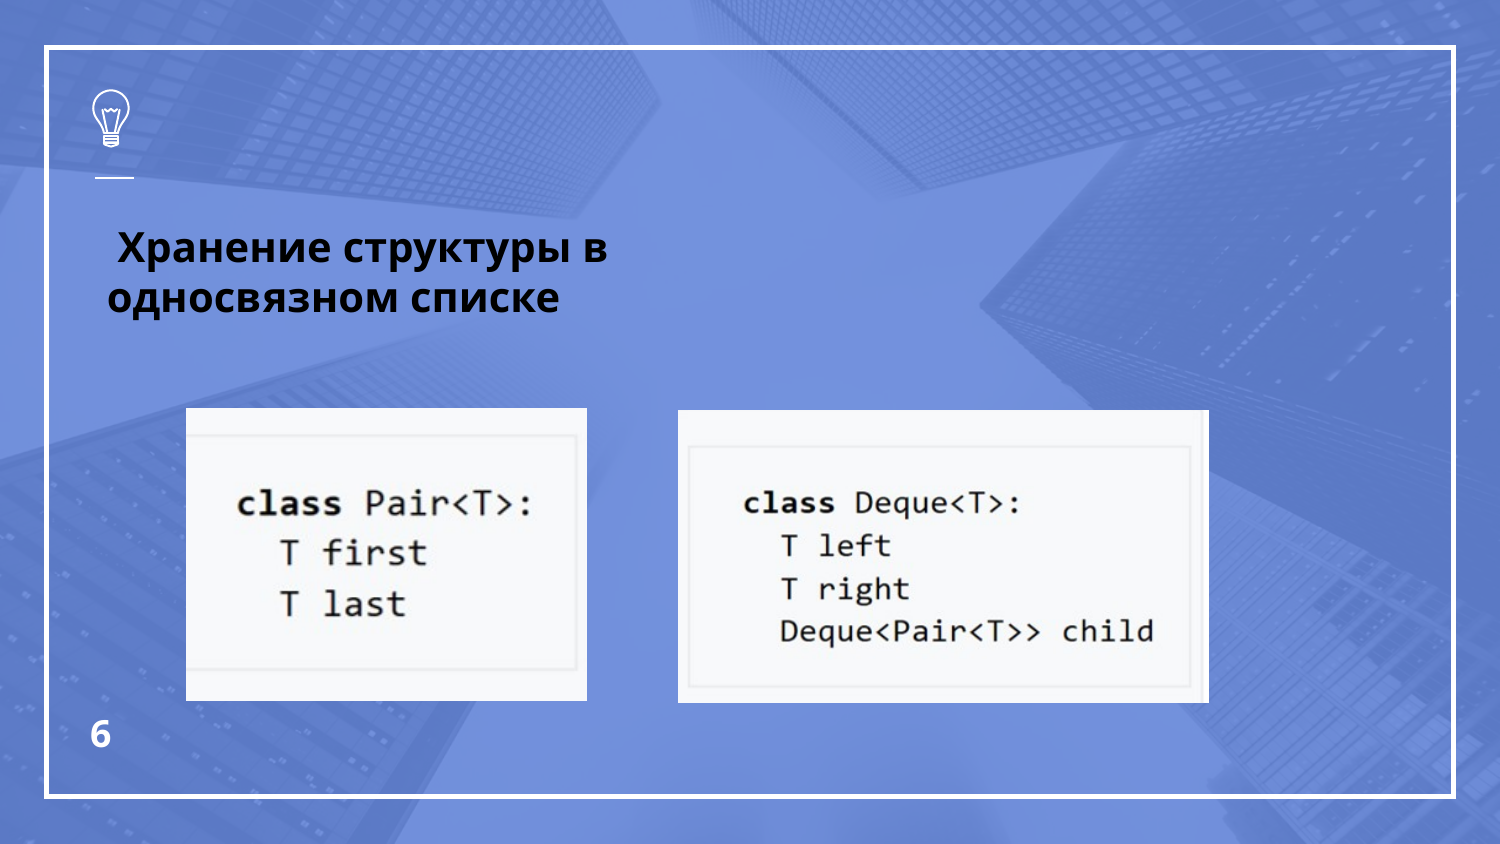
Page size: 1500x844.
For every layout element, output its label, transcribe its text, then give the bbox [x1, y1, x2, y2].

picture [186, 408, 588, 702]
slide_number ‹#› [75, 687, 165, 777]
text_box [92, 90, 129, 147]
title Хранение структуры в односвязном списке [91, 205, 648, 325]
picture [677, 409, 1209, 703]
